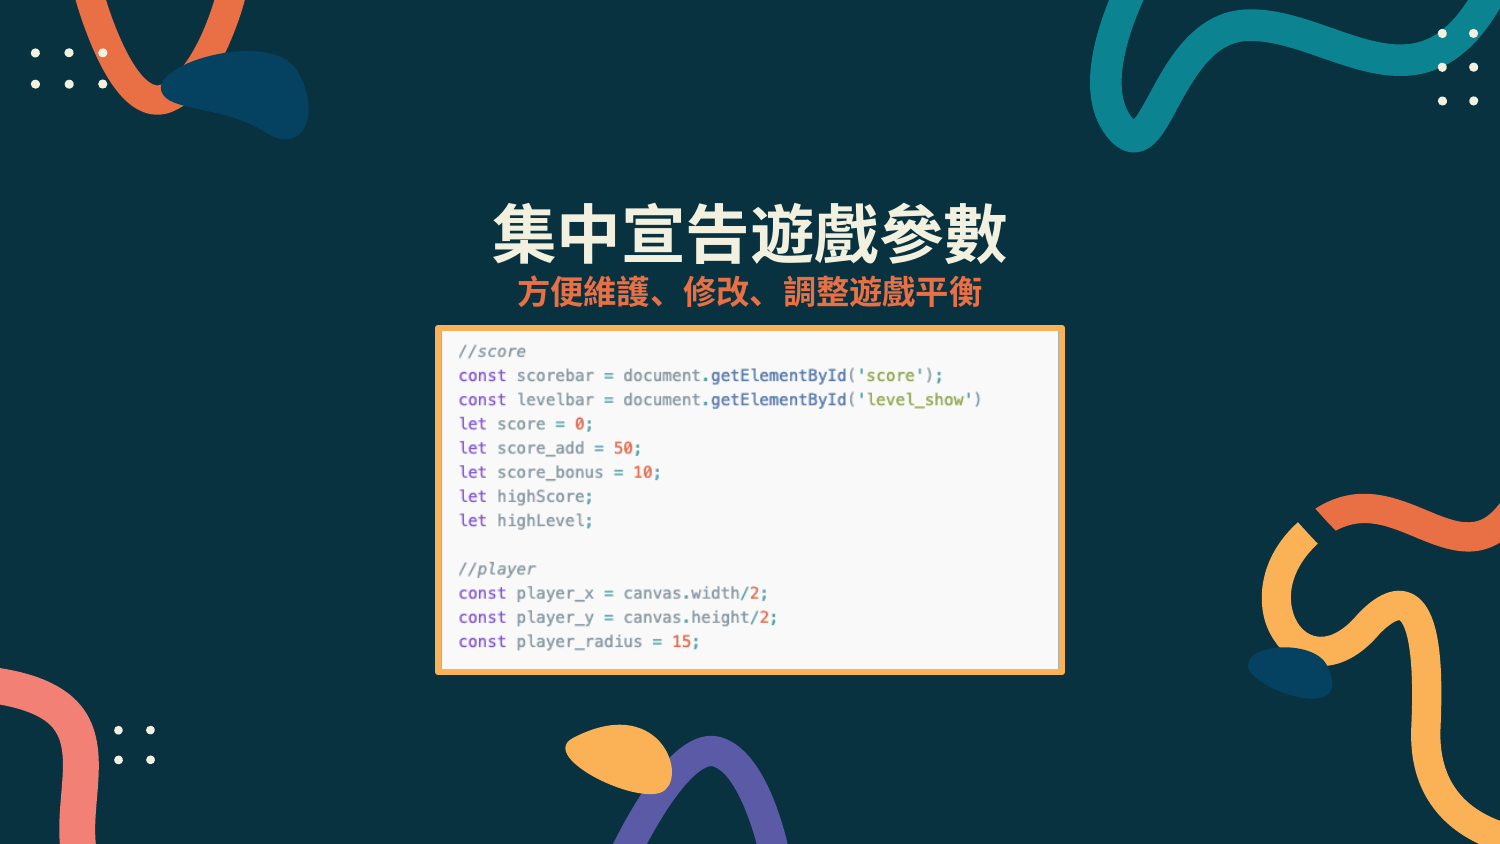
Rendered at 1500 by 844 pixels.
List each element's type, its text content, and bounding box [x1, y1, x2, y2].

text_box 集中宣告遊戲參數 方便維護、修改、調整遊戲平衡 [469, 174, 1031, 325]
picture [441, 330, 1059, 670]
